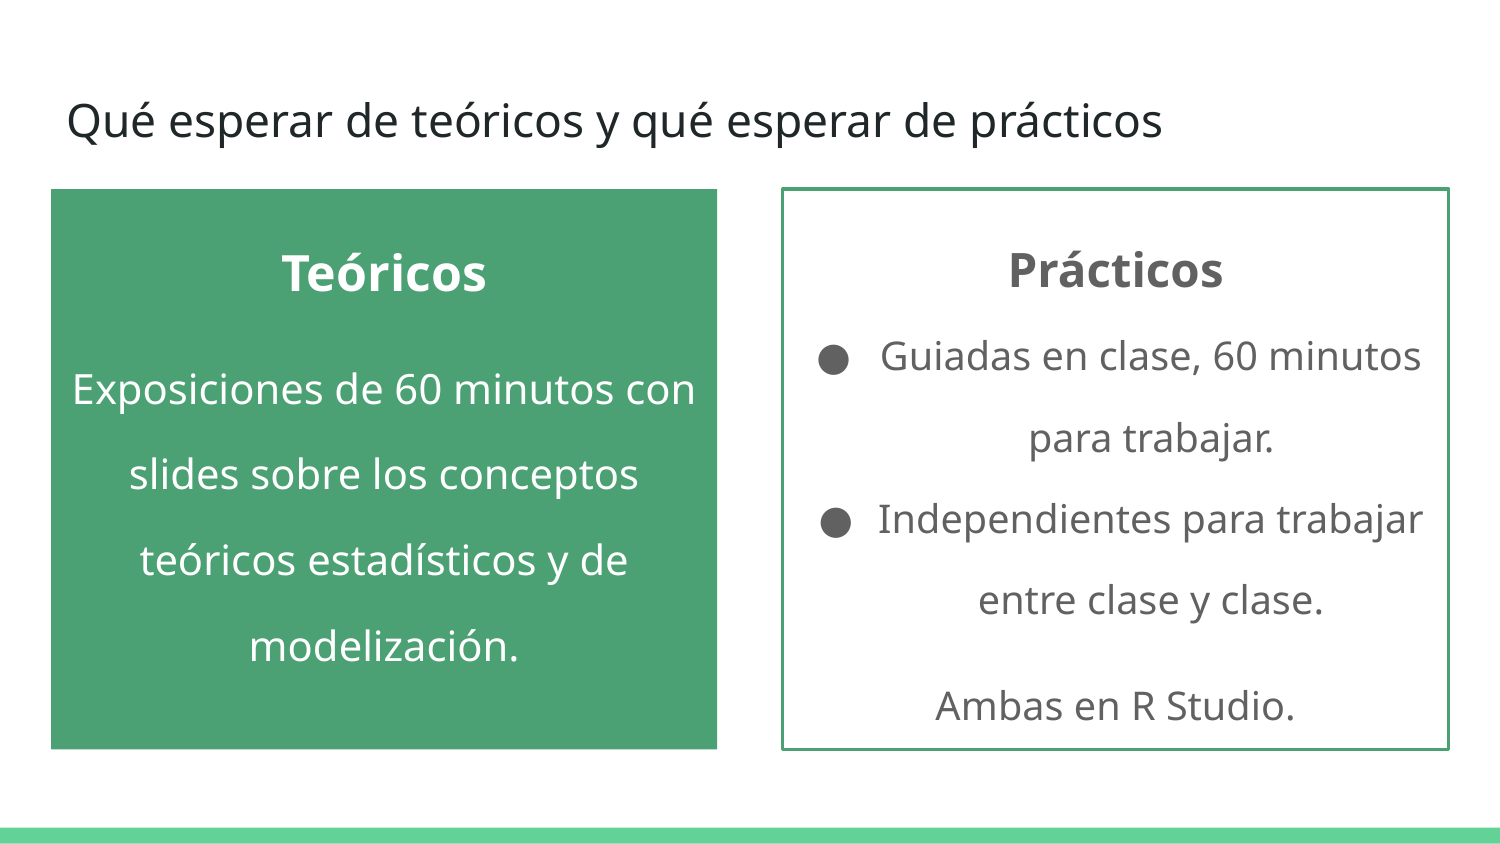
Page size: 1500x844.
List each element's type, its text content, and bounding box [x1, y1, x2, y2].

list Teóricos Exposiciones de 60 minutos con slides sobre los conceptos teóricos estadísticos y de modelización. [51, 189, 718, 750]
title Qué esperar de teóricos y qué esperar de prácticos [51, 72, 1449, 167]
list Prácticos Guiadas en clase, 60 minutos para trabajar. Independientes para trabajar entre clase y clase. Ambas en R Studio. [782, 189, 1449, 750]
